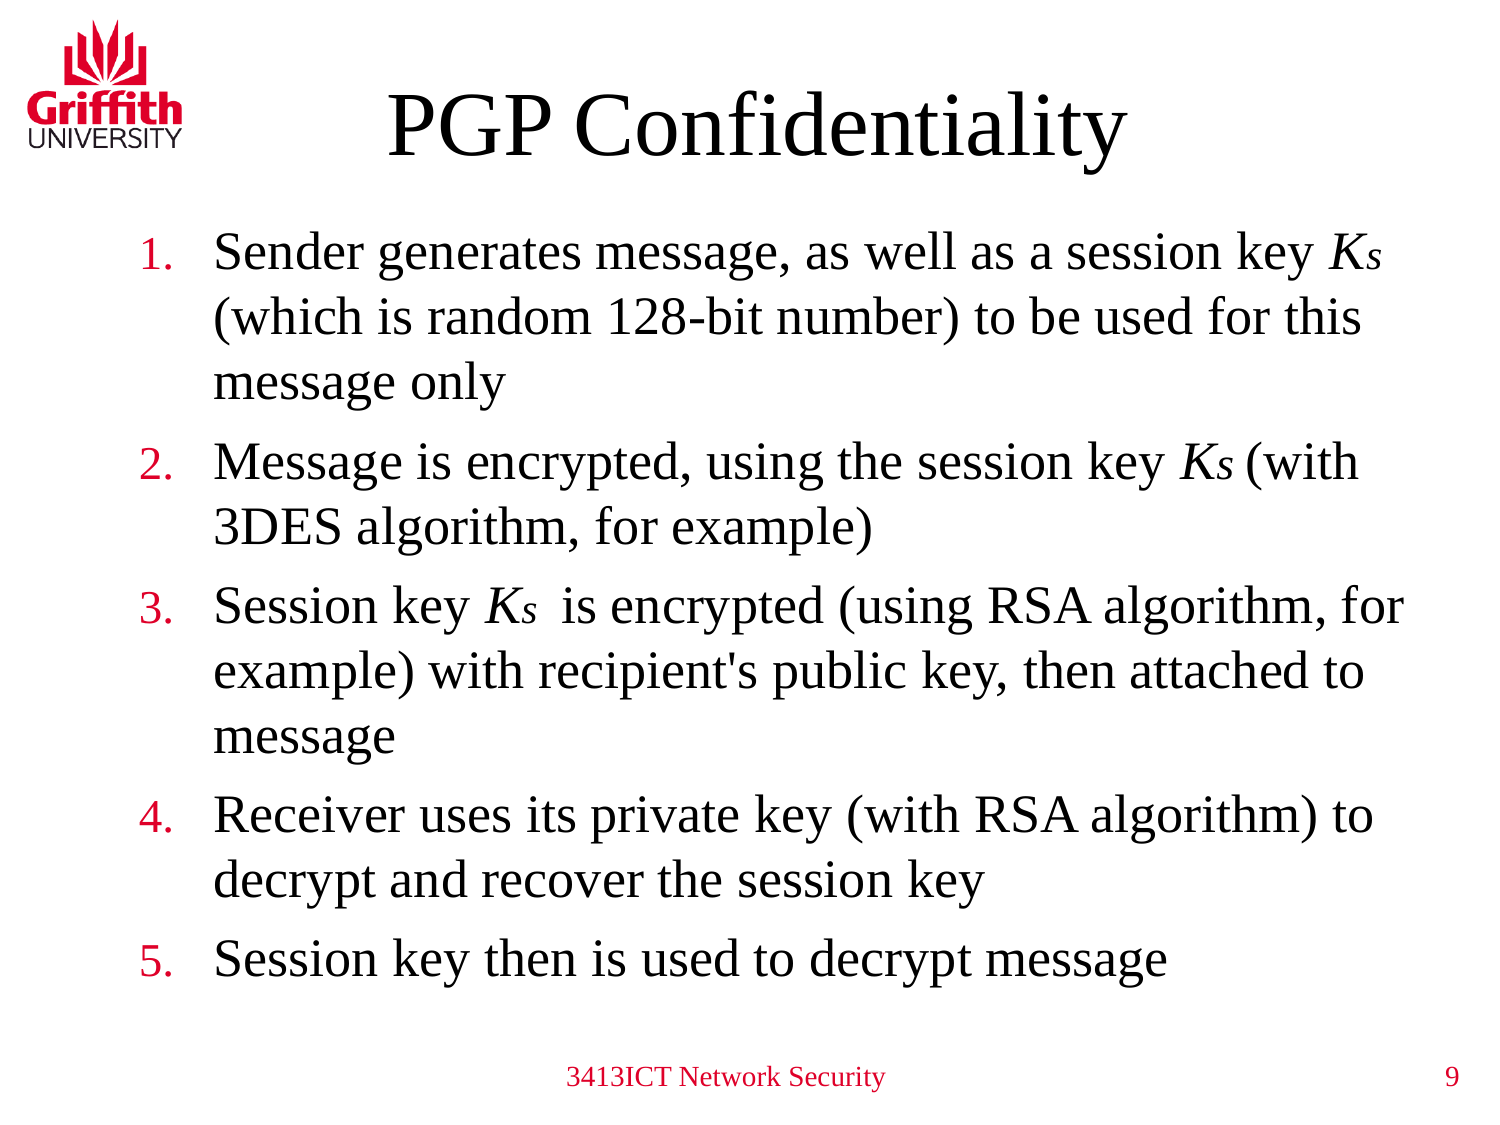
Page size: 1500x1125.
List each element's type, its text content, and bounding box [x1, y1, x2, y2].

footer 3413ICT Network Security [430, 1049, 1022, 1101]
title PGP Confidentiality [187, 24, 1330, 207]
slide_number 9 [1049, 1049, 1476, 1101]
picture [23, 15, 186, 151]
list Sender generates message, as well as a session key Ks (which is random 128-bit number) to be used for this message only Message is encrypted, using the session key Ks (with 3DES algorithm, for example) Session key Ks is encrypted (using RSA algorithm, for example) with recipient's public key, then attached to message Receiver uses its private key (with RSA algorithm) to decrypt and recover the session key Session key then is used to decrypt message [123, 207, 1475, 1009]
